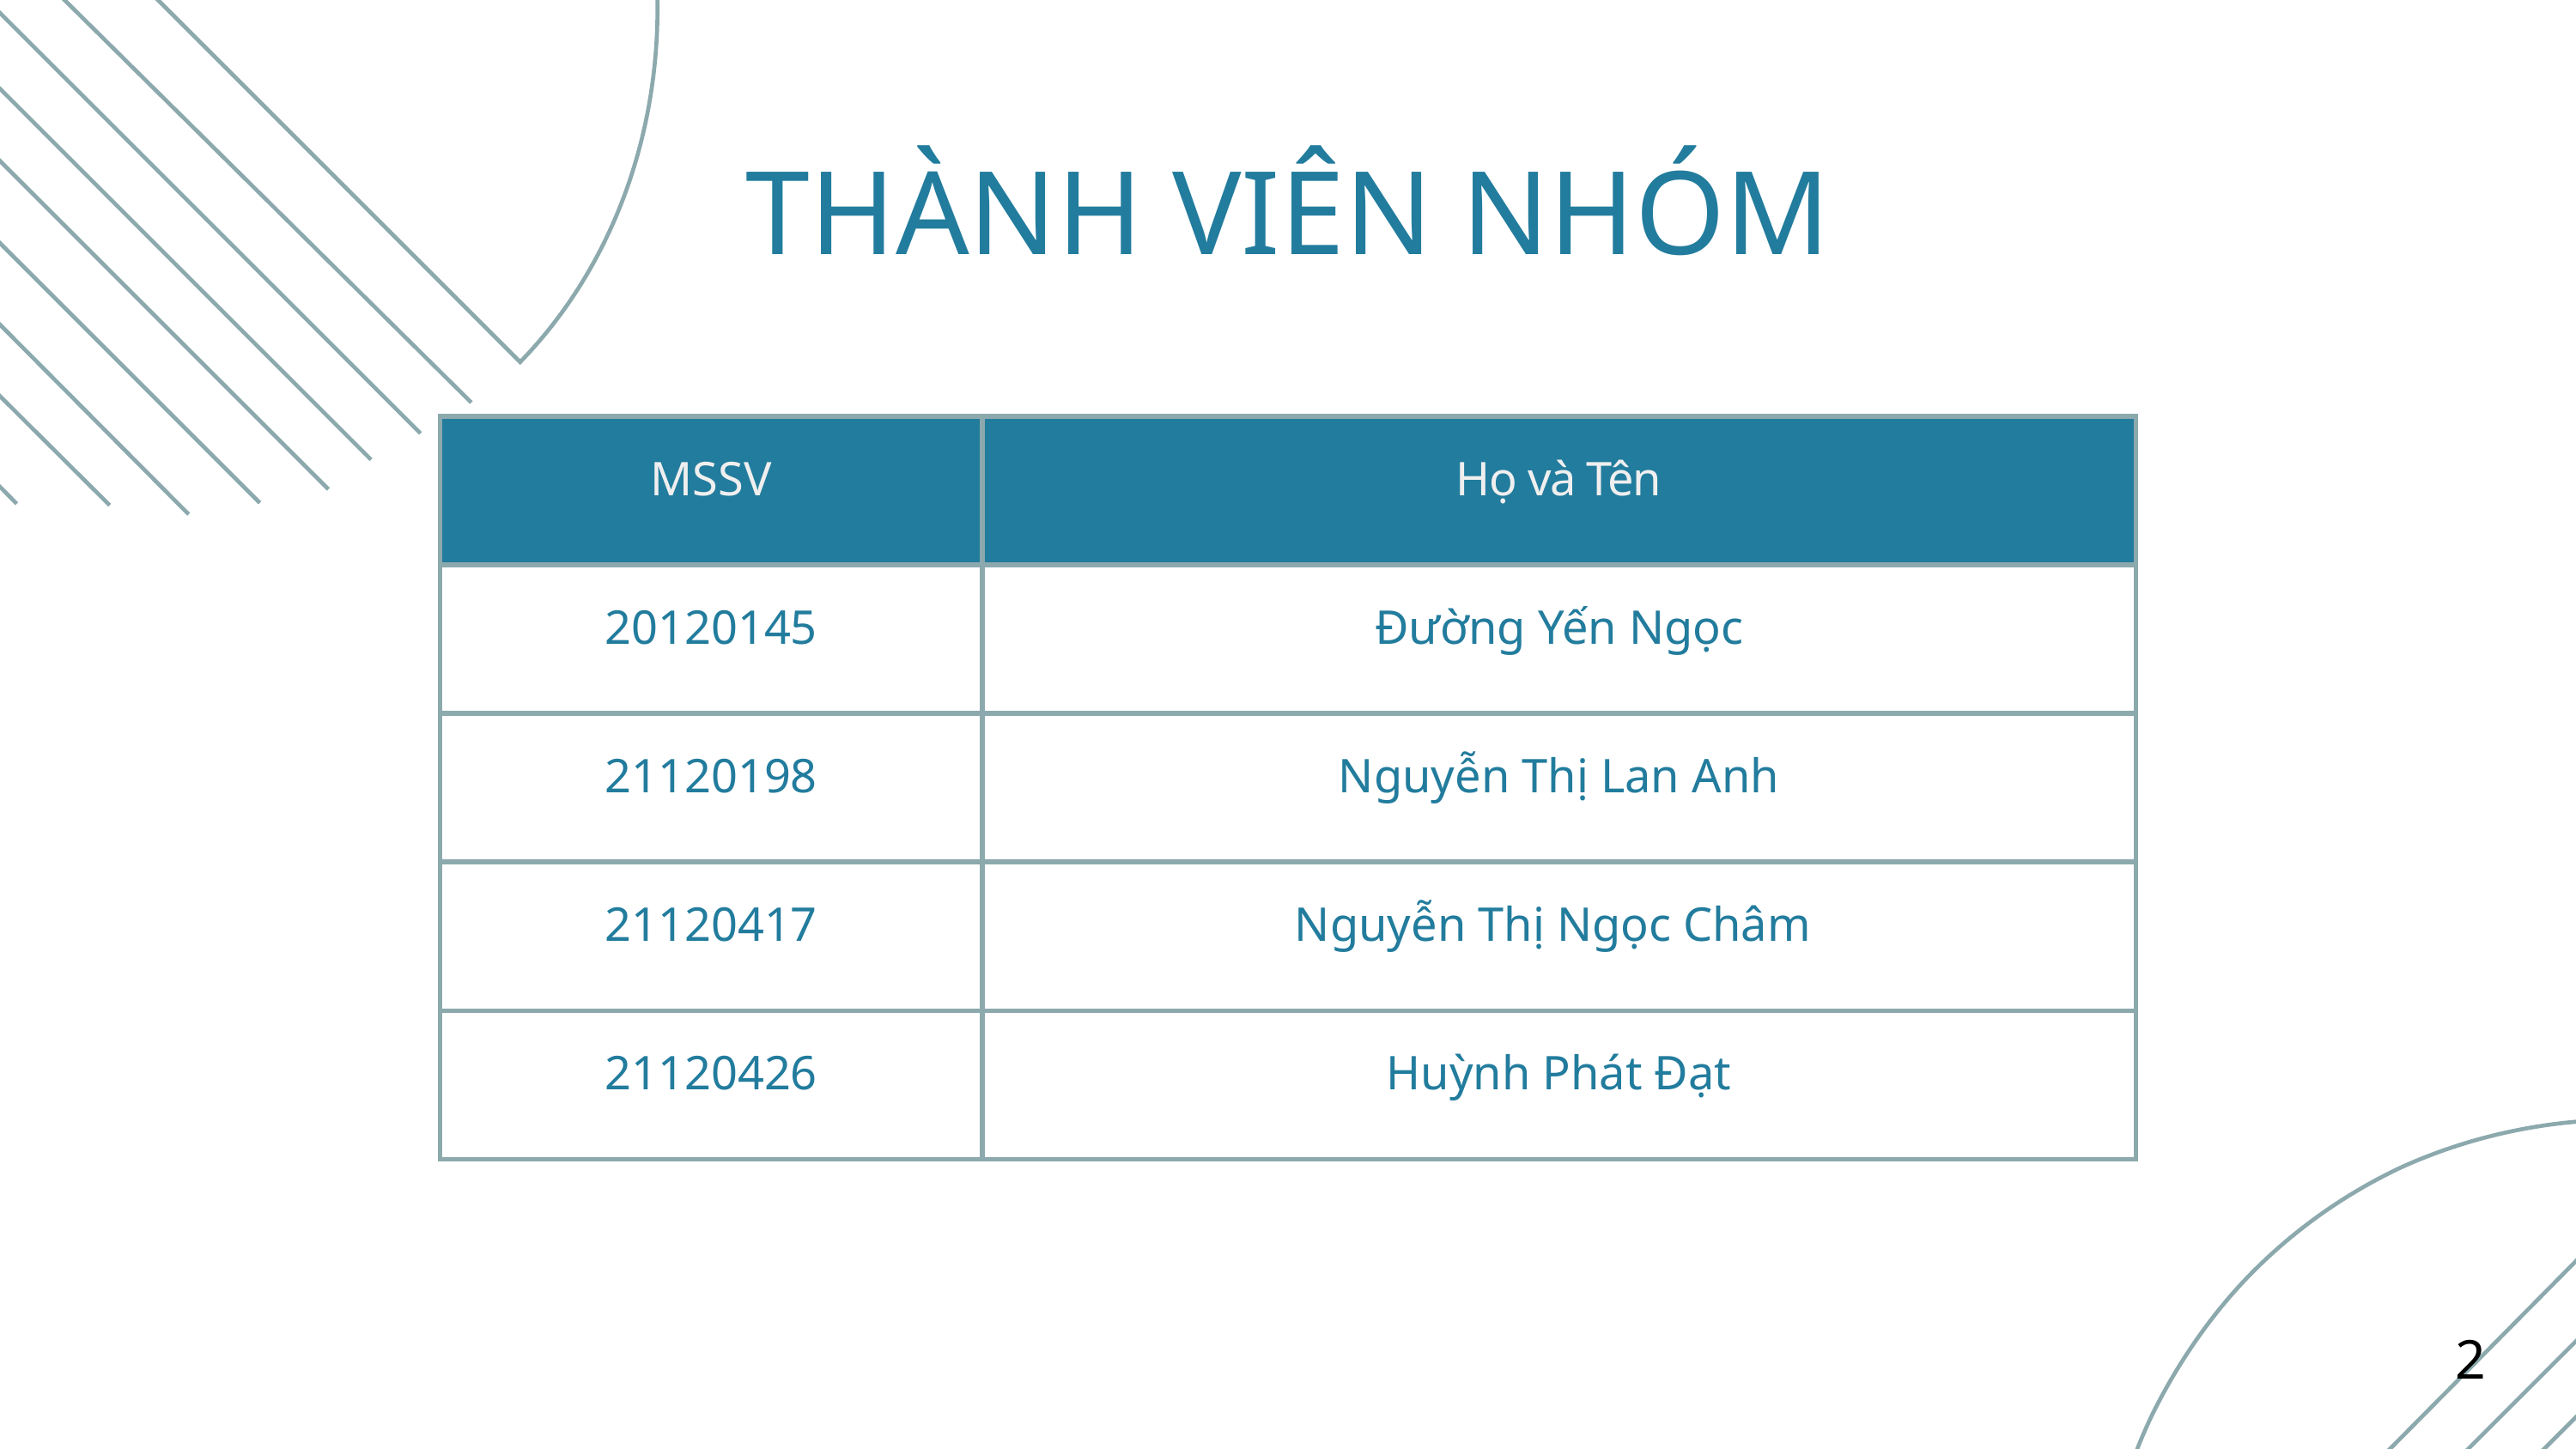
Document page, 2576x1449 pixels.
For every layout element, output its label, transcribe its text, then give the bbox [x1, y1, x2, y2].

table_cell 21120198 [442, 716, 980, 859]
table_cell 21120417 [442, 864, 980, 1009]
table_cell Huỳnh Phát Đạt [985, 1013, 2134, 1157]
table_cell 20120145 [442, 567, 980, 711]
table_cell Nguyễn Thị Lan Anh [985, 716, 2134, 859]
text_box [0, 0, 851, 67]
table_header MSSV [442, 419, 980, 562]
table_header Họ và Tên [985, 419, 2134, 562]
table_cell 21120426 [442, 1013, 980, 1157]
text_box THÀNH VIÊN NHÓM [718, 162, 1858, 278]
table_cell Nguyễn Thị Ngọc Châm [985, 864, 2134, 1009]
table_cell Đường Yến Ngọc [985, 567, 2134, 711]
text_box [1908, 1197, 2576, 1449]
